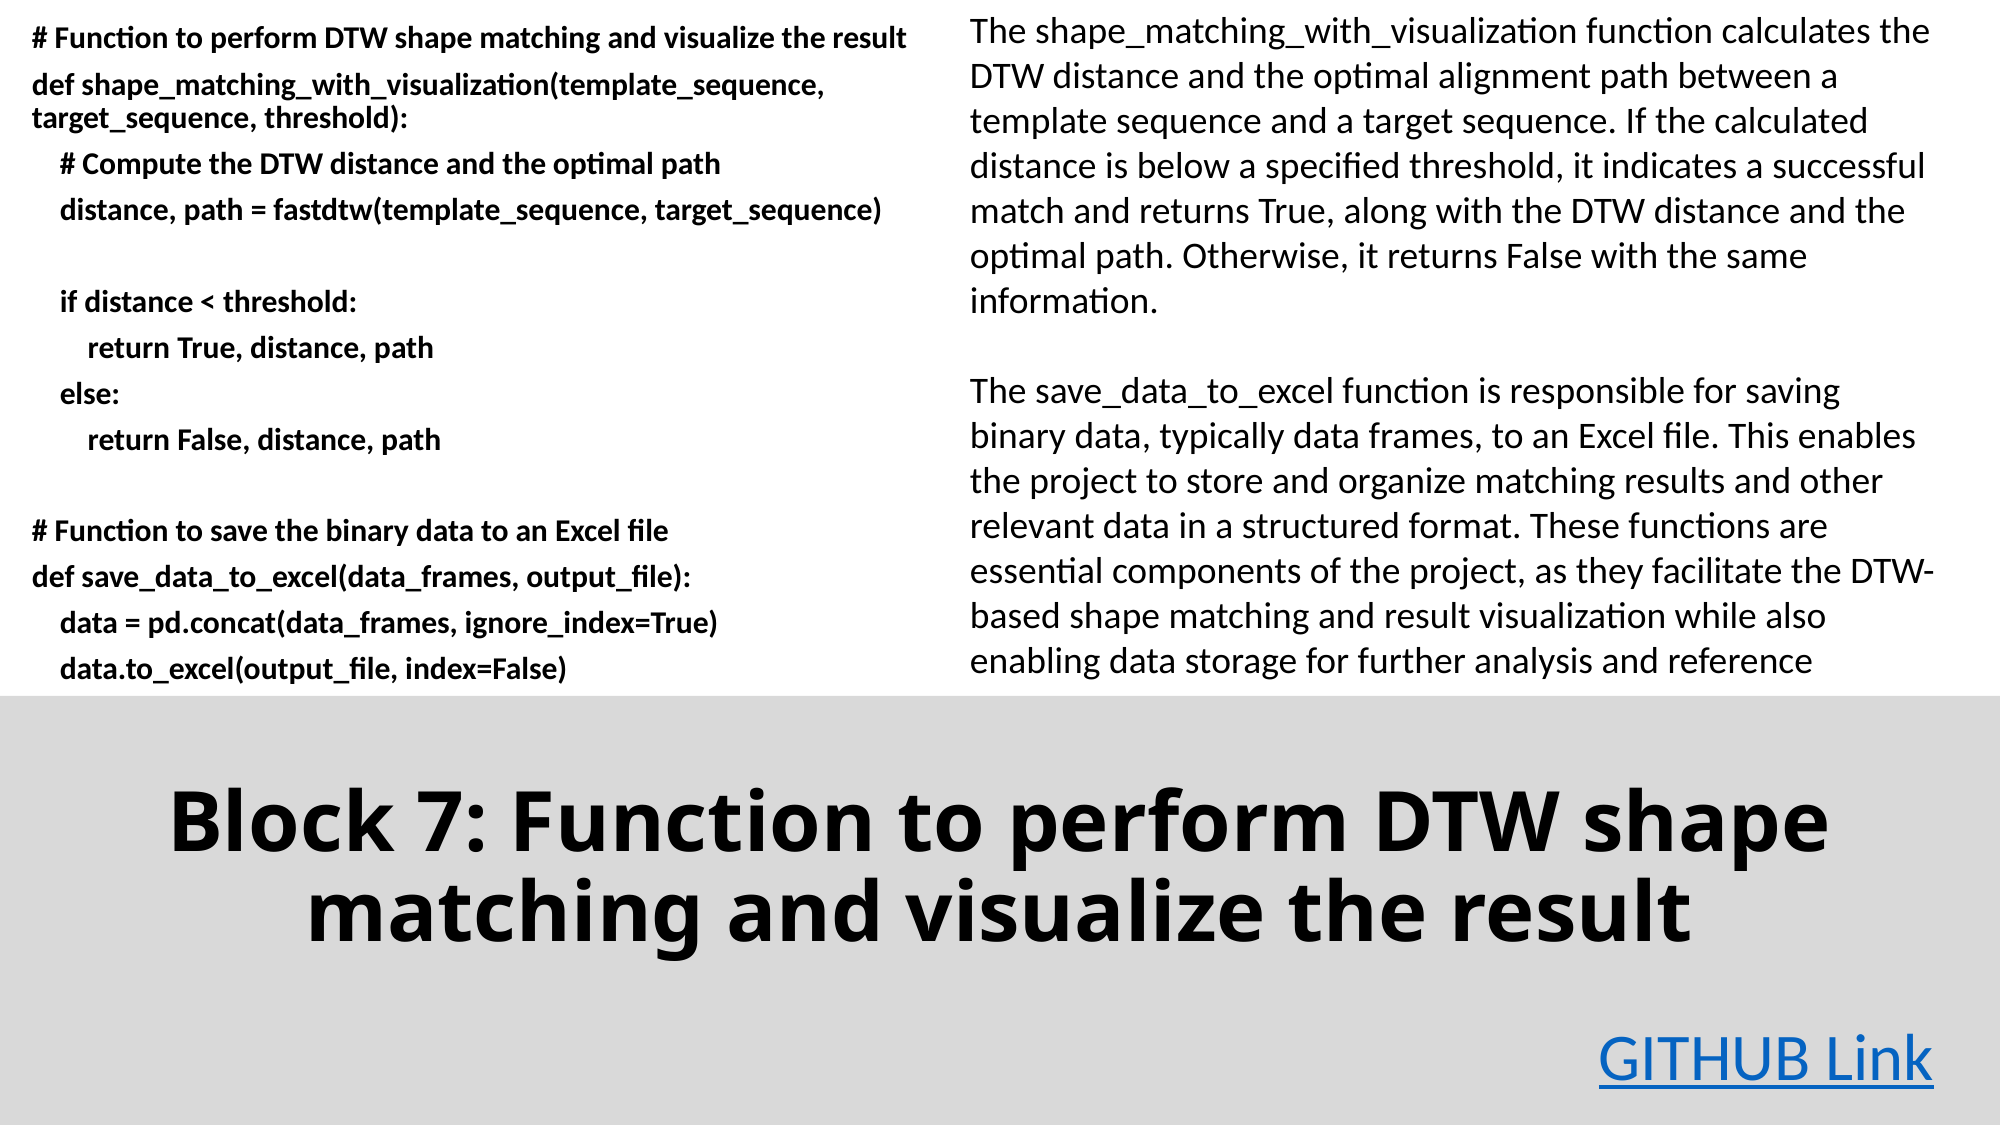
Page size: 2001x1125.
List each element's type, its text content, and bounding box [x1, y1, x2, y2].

text_box [0, 0, 955, 695]
text_box The shape_matching_with_visualization function calculates the DTW distance and the optimal alignment path between a template sequence and a target sequence. If the calculated distance is below a specified threshold, it indicates a successful match and returns True, along with the DTW distance and the optimal path. Otherwise, it returns False with the same information. The save_data_to_excel function is responsible for saving binary data, typically data frames, to an Excel file. This enables the project to store and organize matching results and other relevant data in a structured format. These functions are essential components of the project, as they facilitate the DTW-based shape matching and result visualization while also enabling data storage for further analysis and reference [955, 0, 1956, 689]
text_box Block 7: Function to perform DTW shape matching and visualize the result [137, 760, 1863, 978]
text_box [0, 695, 2000, 1125]
text_box GITHUB Link [1584, 1006, 2000, 1102]
text_box [983, 0, 2000, 695]
text_box # Function to perform DTW shape matching and visualize the result def shape_matching_with_visualization(template_sequence, target_sequence, threshold): # Compute the DTW distance and the optimal path distance, path = fastdtw(template_sequence, target_sequence) if distance < threshold: return True, distance, path else: return False, distance, path # Function to save the binary data to an Excel file def save_data_to_excel(data_frames, output_file): data = pd.concat(data_frames, ignore_index=True) data.to_excel(output_file, index=False) [17, 14, 983, 696]
